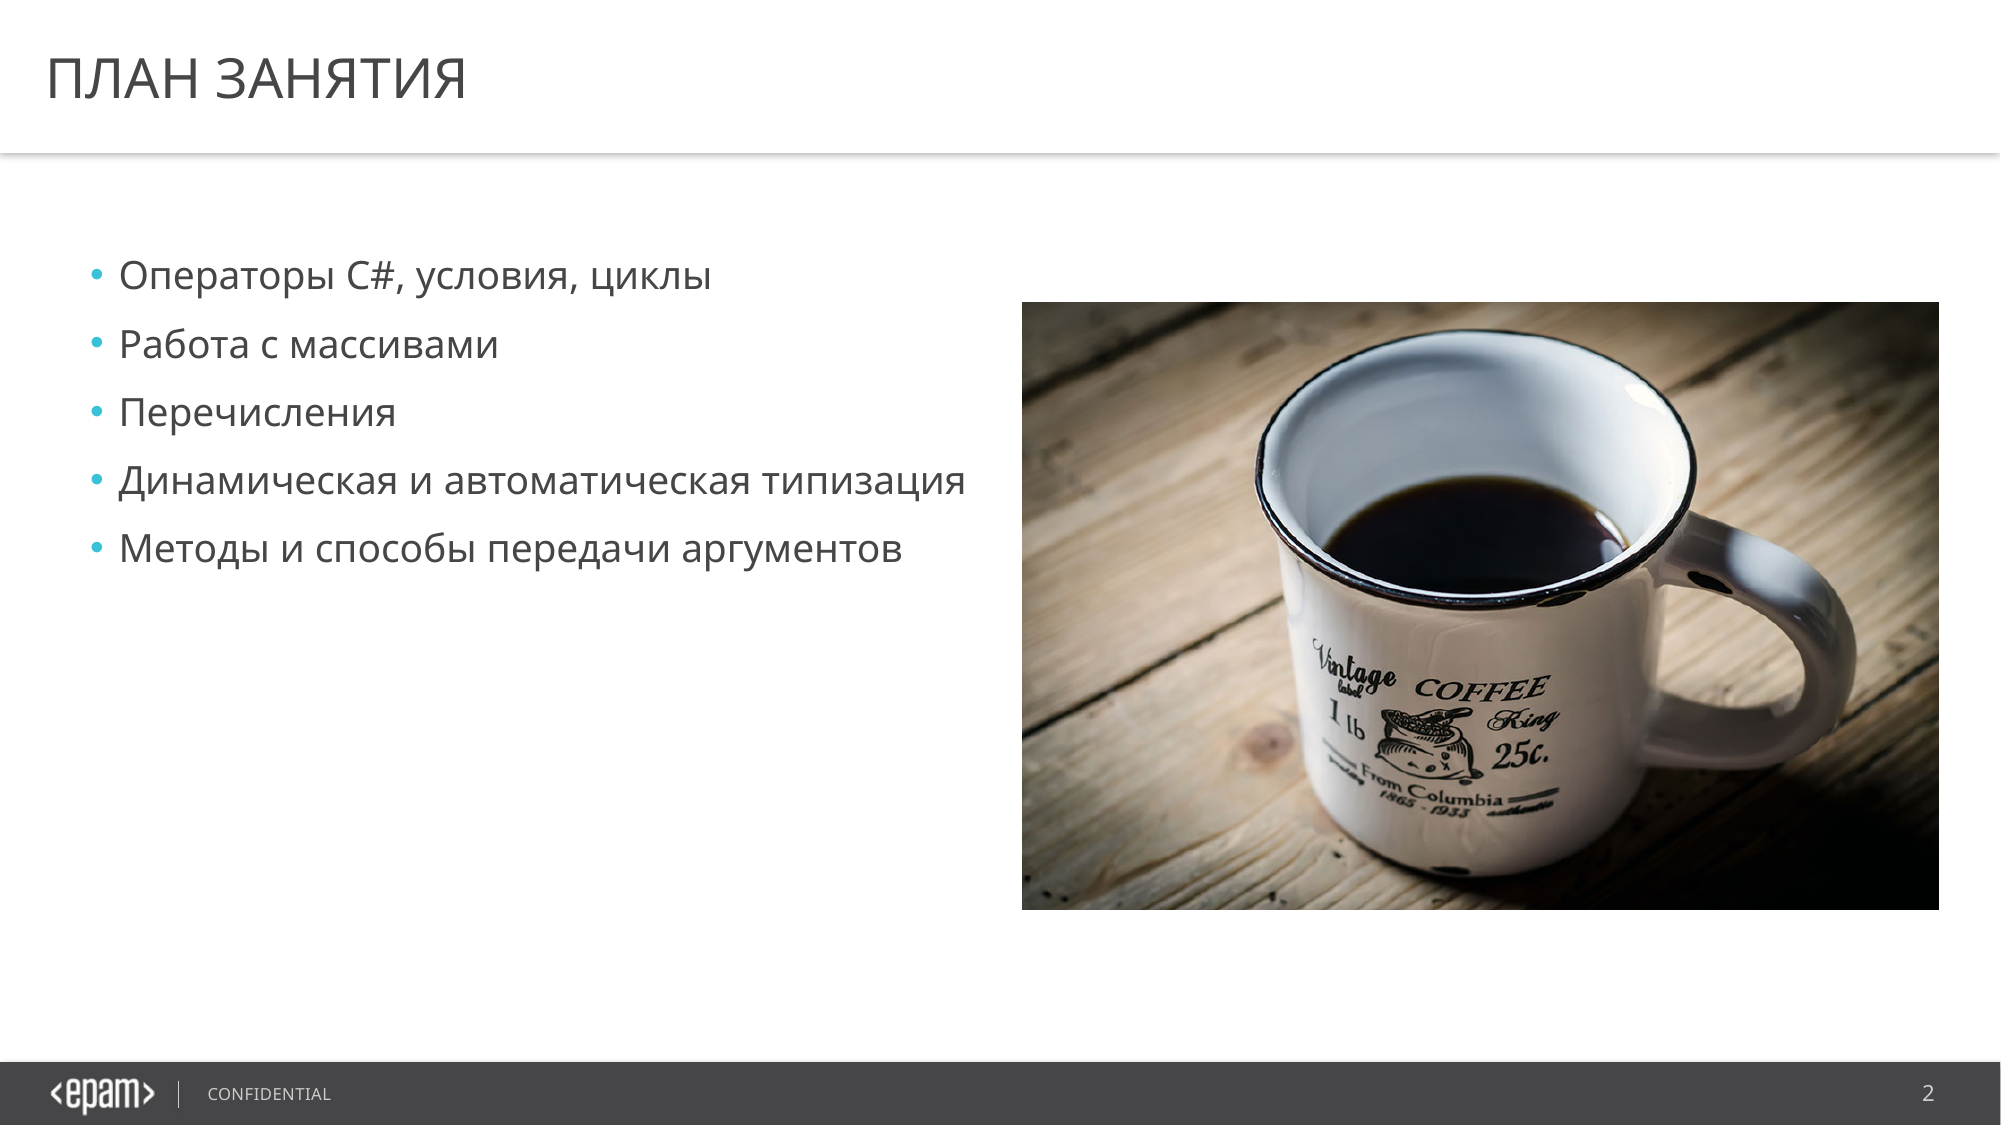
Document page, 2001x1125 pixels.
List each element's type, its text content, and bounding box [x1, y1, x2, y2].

title План занятия [0, 0, 2000, 153]
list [1021, 302, 1939, 910]
picture [50, 1078, 155, 1116]
list Операторы C#, условия, циклы Работа с массивами Перечисления Динамическая и автоматическая типизация Методы и способы передачи аргументов [78, 236, 995, 977]
